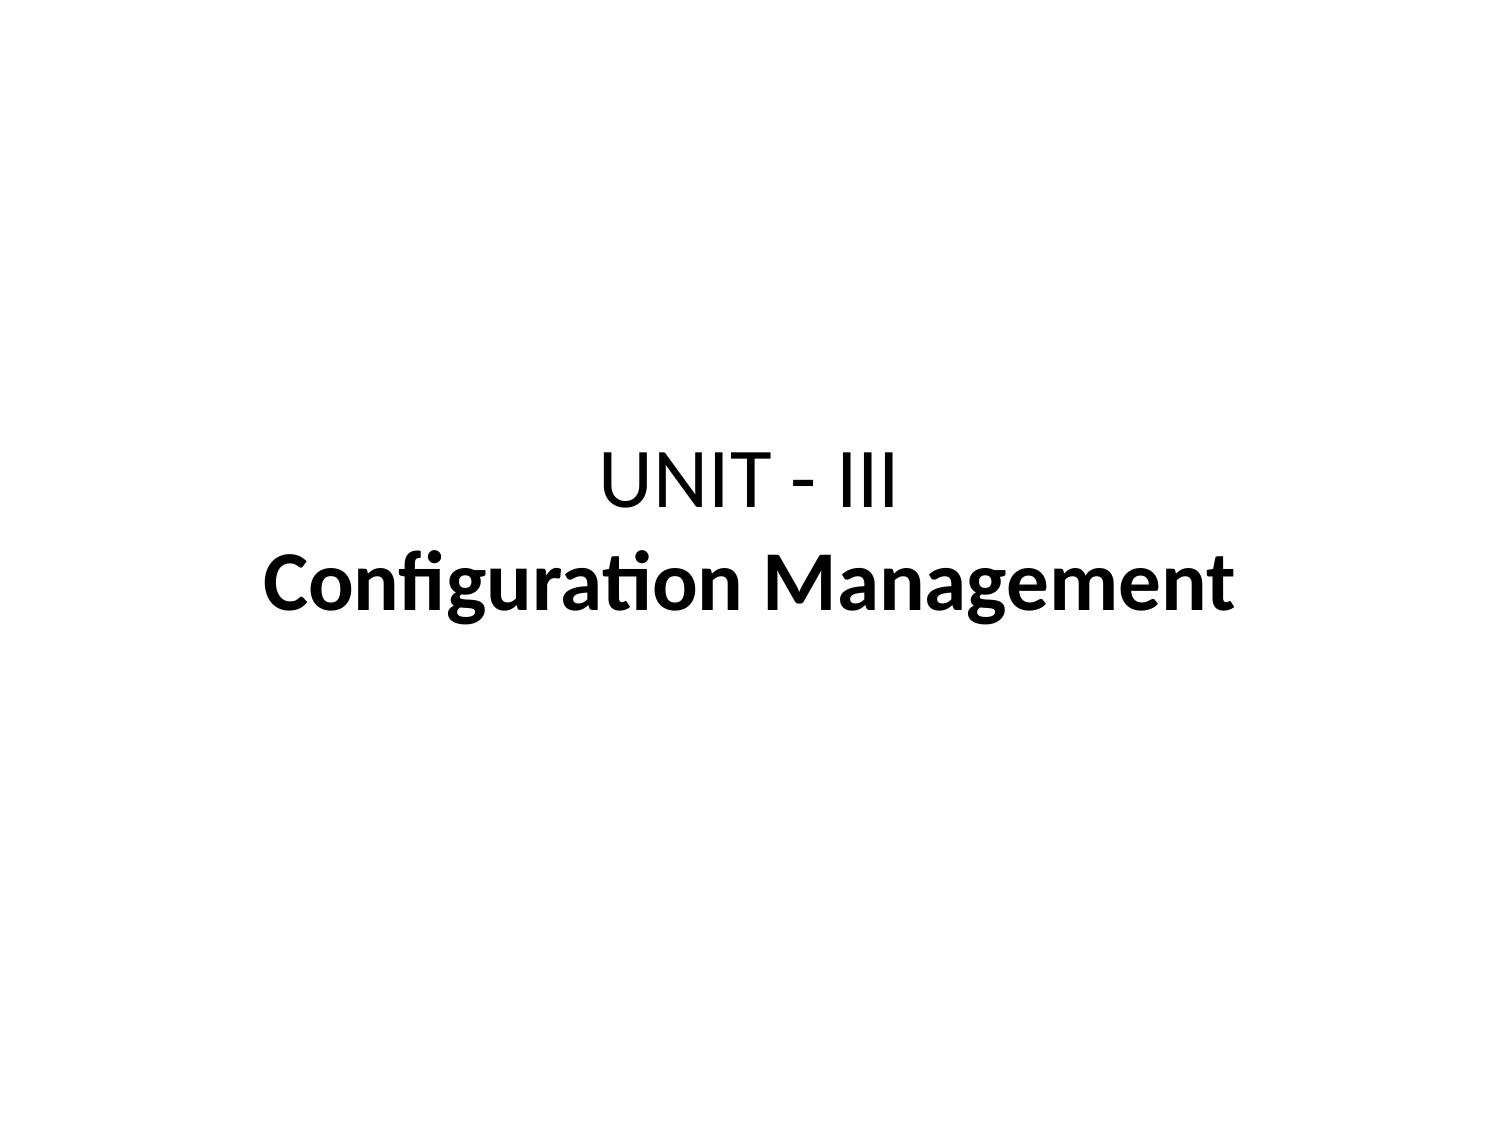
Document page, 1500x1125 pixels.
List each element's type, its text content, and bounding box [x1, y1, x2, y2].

text_box UNIT - III Configuration Management [112, 312, 1388, 638]
